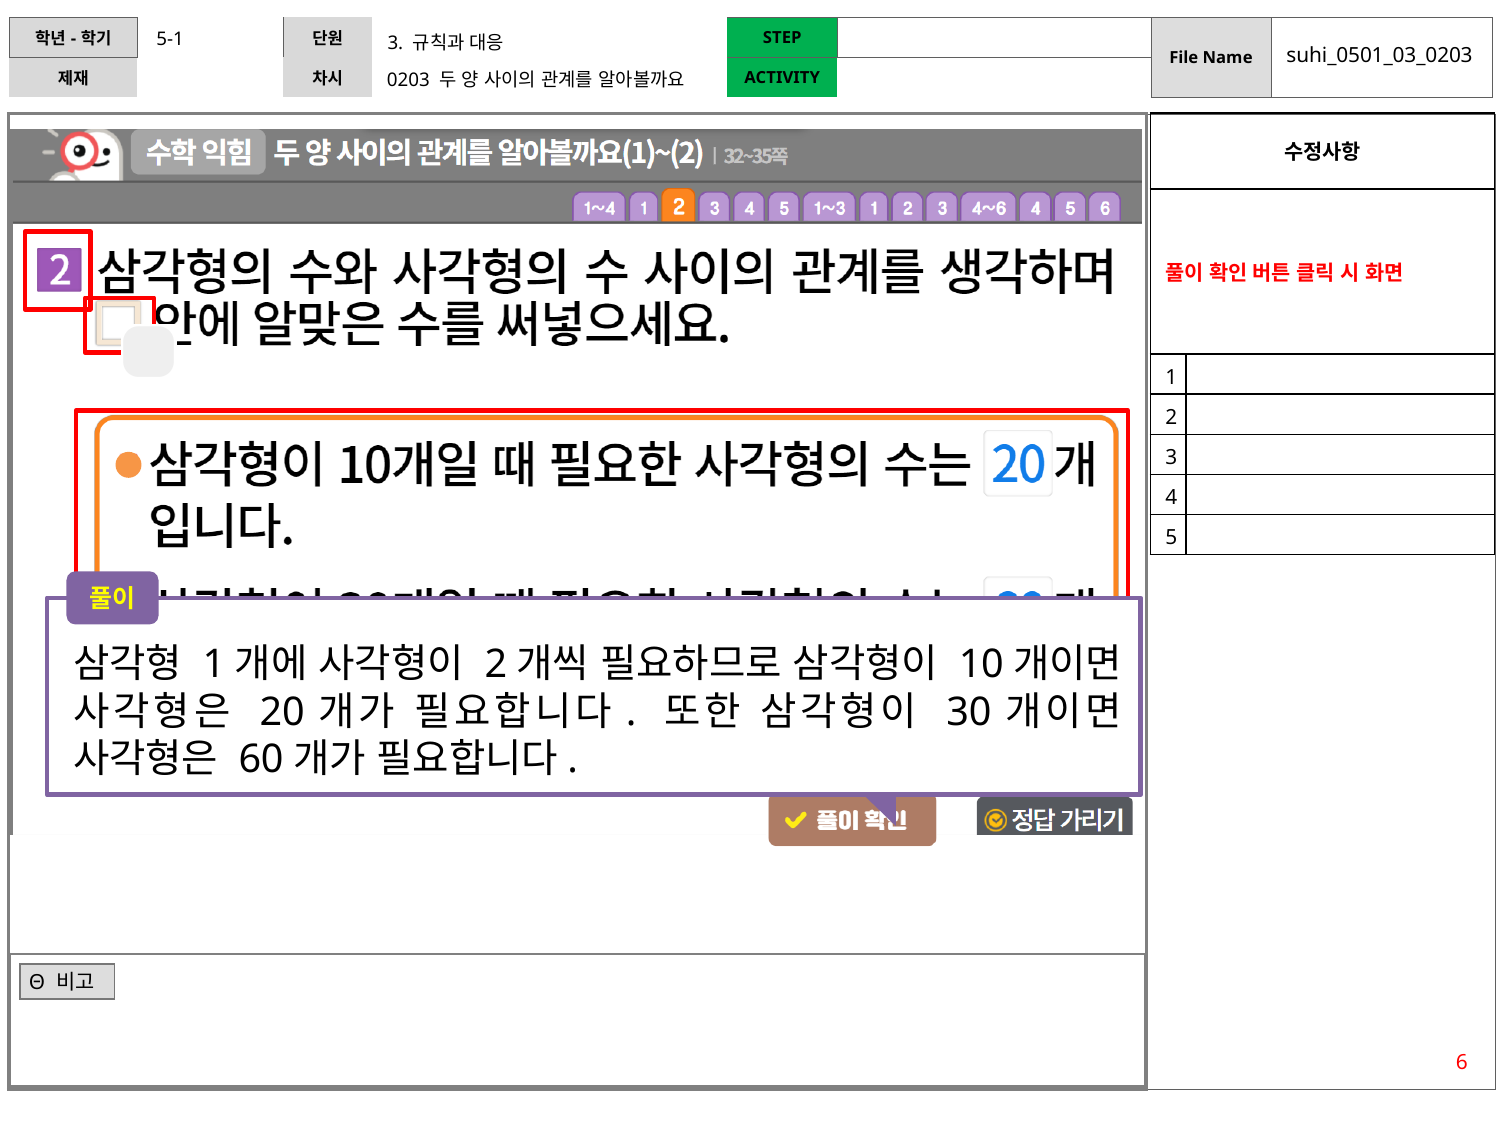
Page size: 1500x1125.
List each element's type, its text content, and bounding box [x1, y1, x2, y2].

table_cell [1187, 515, 1494, 554]
picture [8, 129, 1142, 849]
table_cell [1187, 355, 1494, 393]
text_box 5-1 [141, 18, 284, 55]
table_cell 풀이 확인 버튼 클릭 시 화면 [1151, 190, 1494, 353]
text_box suhi_0501_03_0203 [1271, 34, 1500, 75]
table_cell [1187, 435, 1494, 474]
table_cell 4 [1151, 475, 1185, 514]
table_cell 5 [1151, 515, 1185, 554]
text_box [46, 571, 1142, 827]
text_box 3. 규칙과 대응 [372, 23, 828, 48]
table_cell 1 [1151, 355, 1185, 393]
table_cell [1187, 395, 1494, 434]
table_header 수정사항 [1151, 114, 1494, 188]
table_cell 2 [1151, 395, 1185, 434]
table_cell 3 [1151, 435, 1185, 474]
table_cell [1187, 475, 1494, 514]
text_box 0203 두 양 사이의 관계를 알아볼까요 [372, 60, 821, 96]
